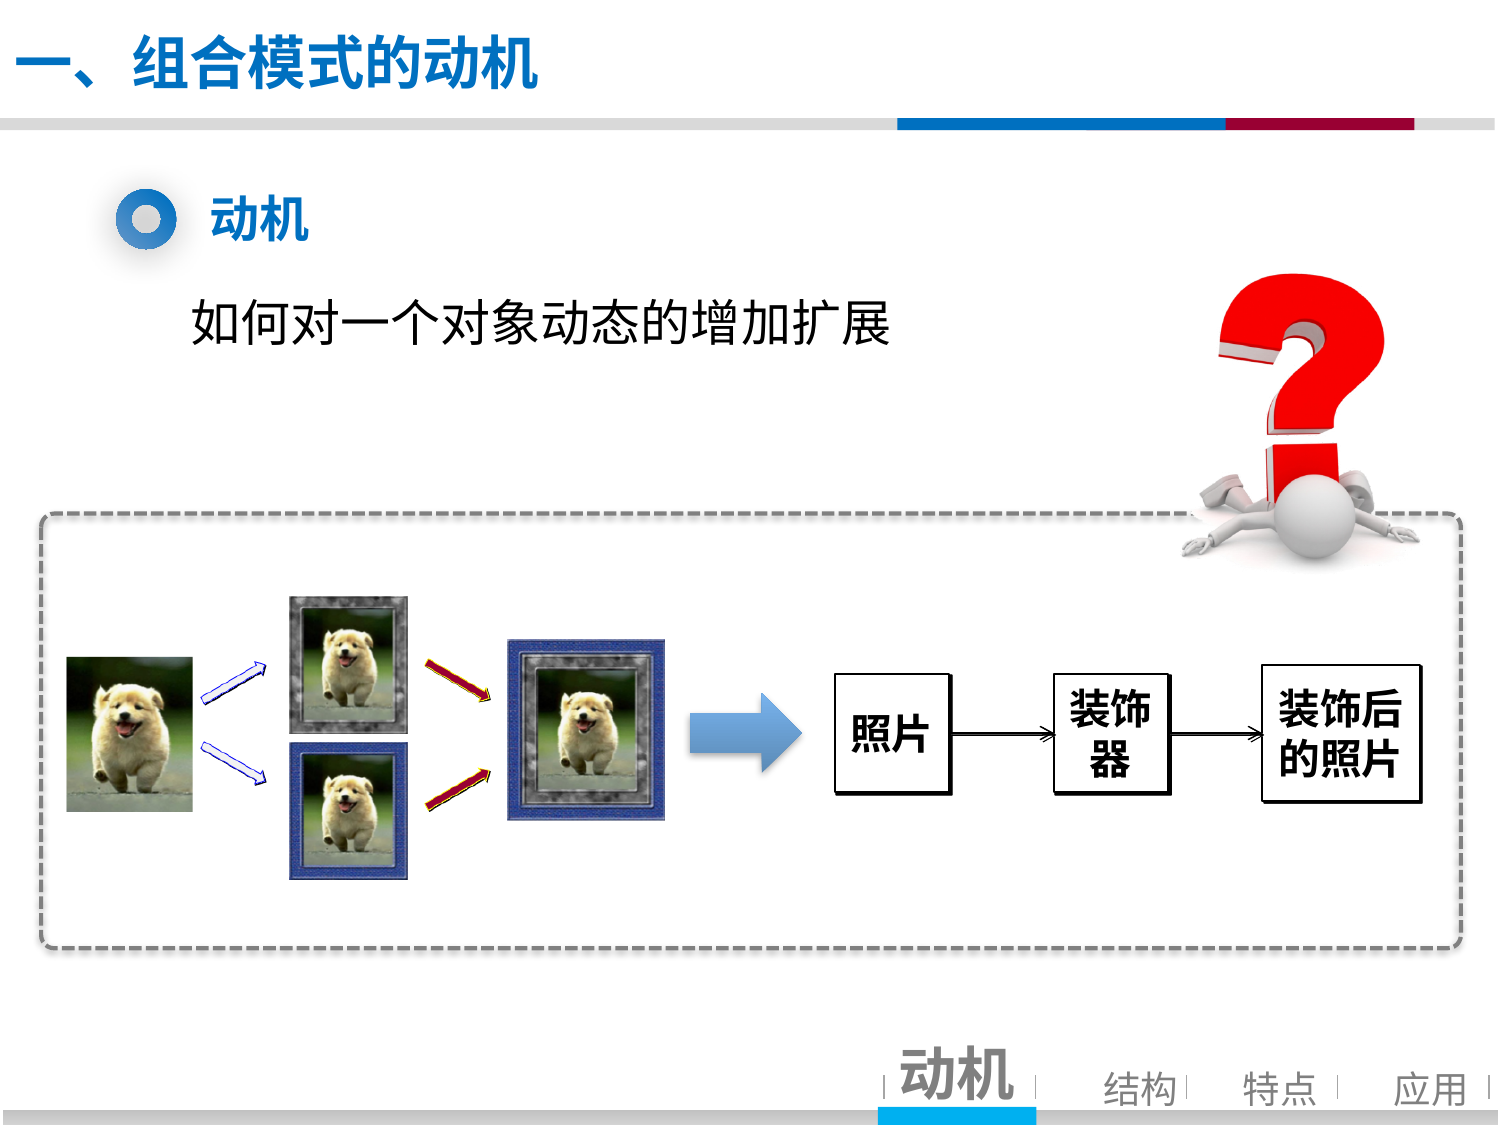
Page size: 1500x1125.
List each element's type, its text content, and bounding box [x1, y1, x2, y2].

text_box 如何对一个对象动态的增加扩展 [176, 283, 1008, 359]
text_box 动机 [883, 1029, 1080, 1115]
text_box [40, 512, 1462, 950]
text_box 装饰后的照片 [1262, 665, 1420, 801]
text_box [877, 1106, 1037, 1125]
text_box 动机 [170, 176, 631, 260]
text_box 应用 [1379, 1059, 1490, 1119]
text_box [1037, 1110, 1498, 1125]
text_box 照片 [834, 673, 950, 792]
text_box 特点 [1227, 1059, 1338, 1119]
picture [58, 590, 672, 890]
text_box [3, 1110, 877, 1125]
text_box 一、组合模式的动机 [0, 18, 725, 104]
text_box 装饰 器 [1053, 673, 1168, 792]
text_box [116, 189, 177, 250]
text_box [690, 693, 802, 773]
picture [1133, 265, 1458, 589]
text_box 结构 [1088, 1059, 1207, 1119]
